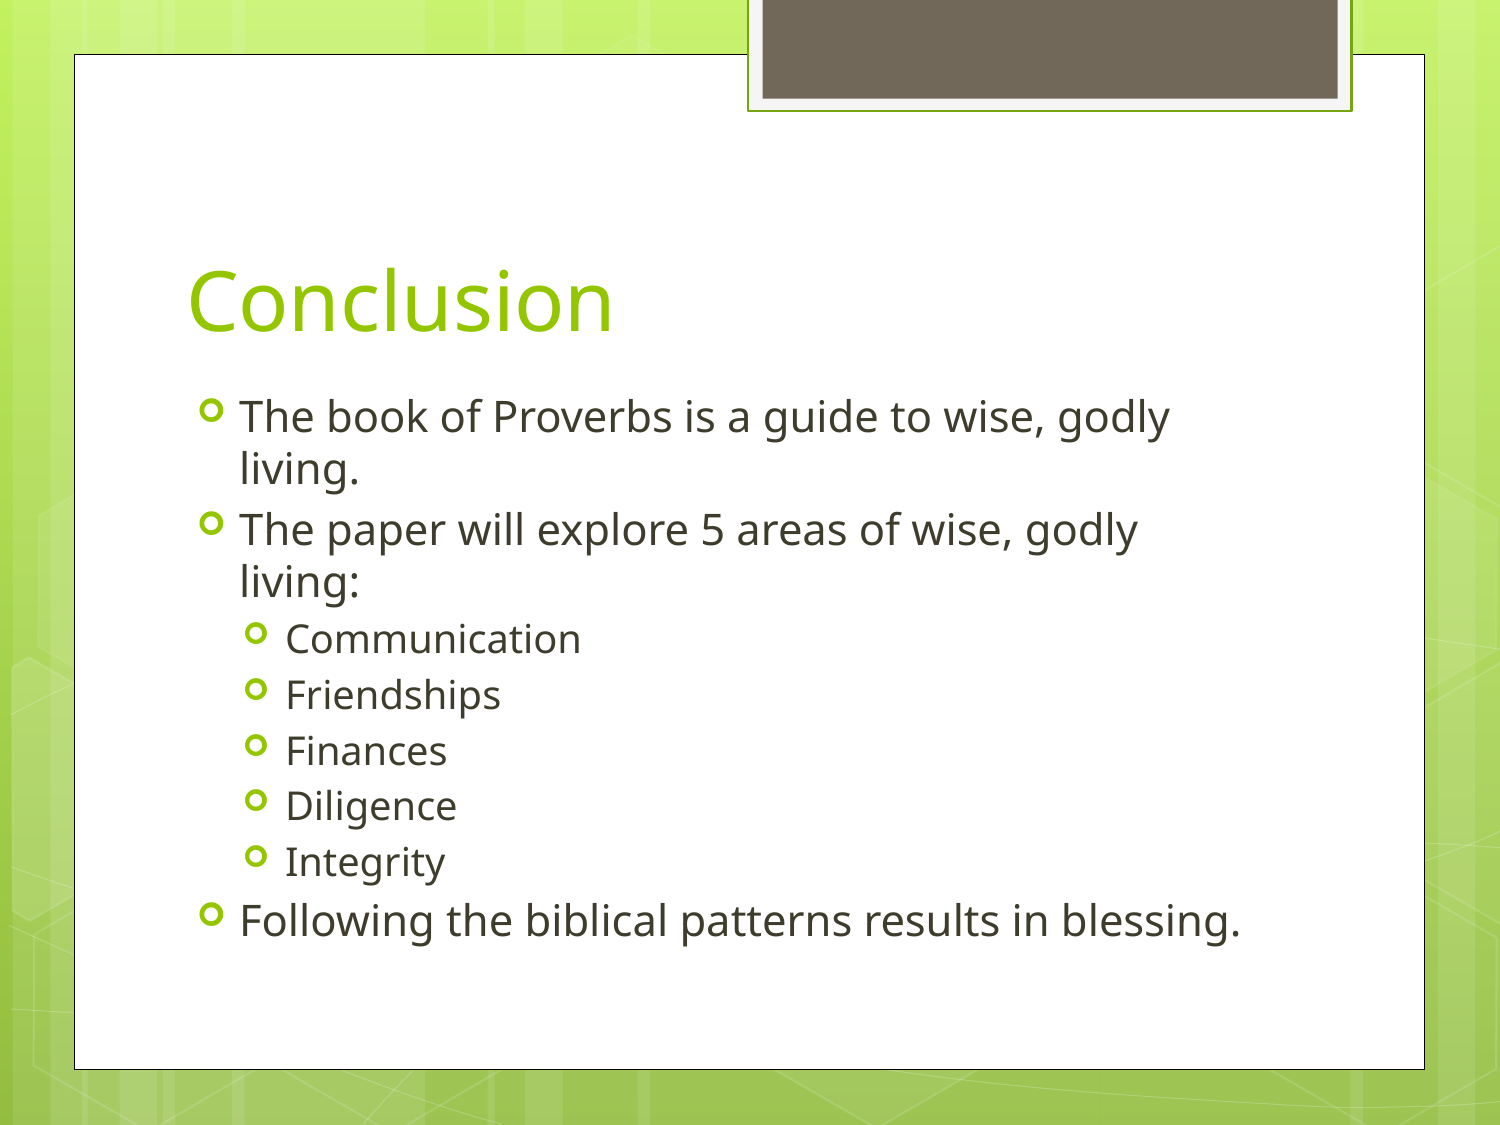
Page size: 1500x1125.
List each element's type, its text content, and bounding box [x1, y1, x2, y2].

list The book of Proverbs is a guide to wise, godly living. The paper will explore 5 areas of wise, godly living: Communication Friendships Finances Diligence Integrity Following the biblical patterns results in blessing. [171, 381, 1283, 957]
title Conclusion [171, 168, 1324, 357]
